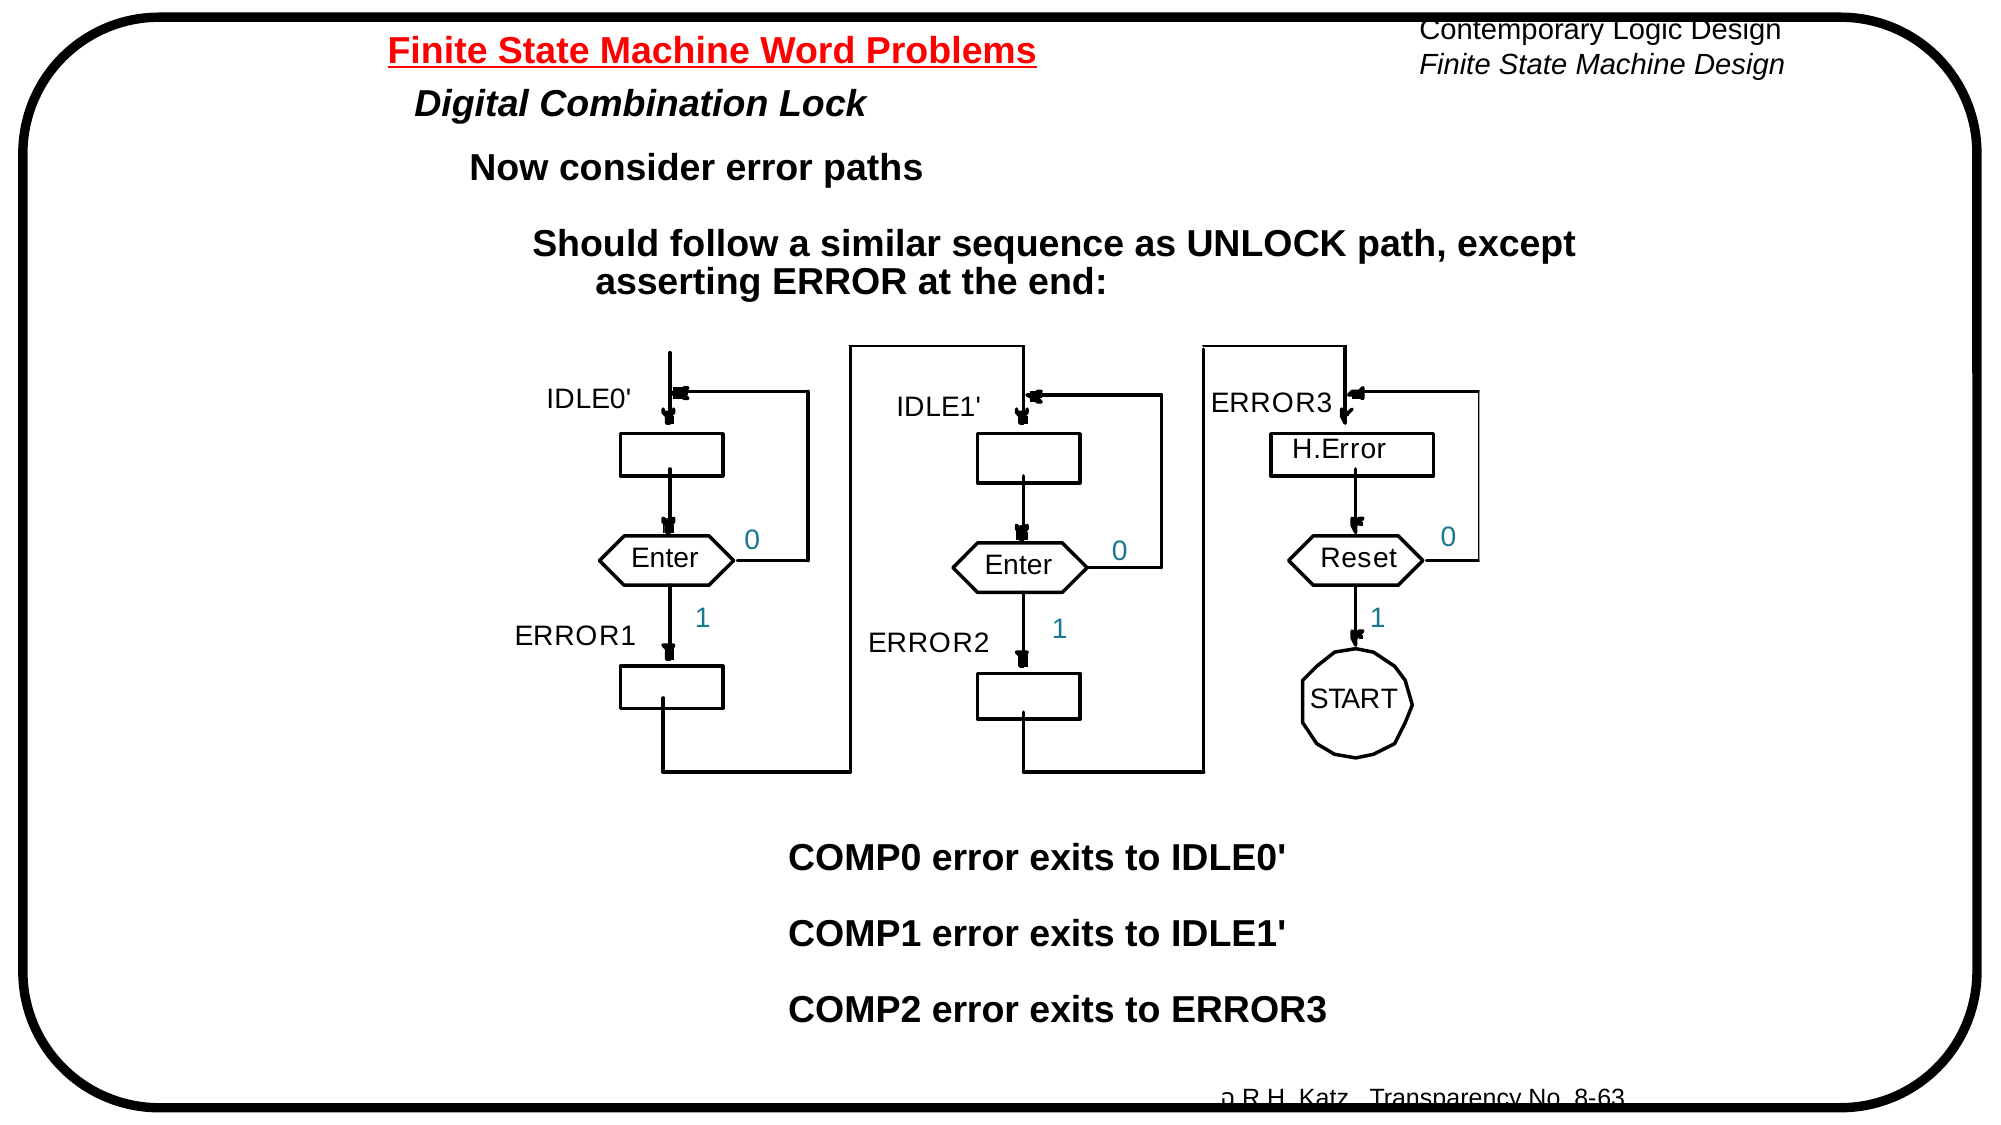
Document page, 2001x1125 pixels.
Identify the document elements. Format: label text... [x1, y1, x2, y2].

text_box Now consider error paths Should follow a similar sequence as UNLOCK path, except asserting ERROR at the end: [458, 145, 1588, 307]
title Finite State Machine Word Problems [377, 29, 1054, 78]
text_box Digital Combination Lock [403, 81, 878, 128]
text_box COMP0 error exits to IDLE0' COMP1 error exits to IDLE1' COMP2 error exits to ERROR3 [777, 835, 1349, 1035]
picture [514, 345, 1480, 776]
